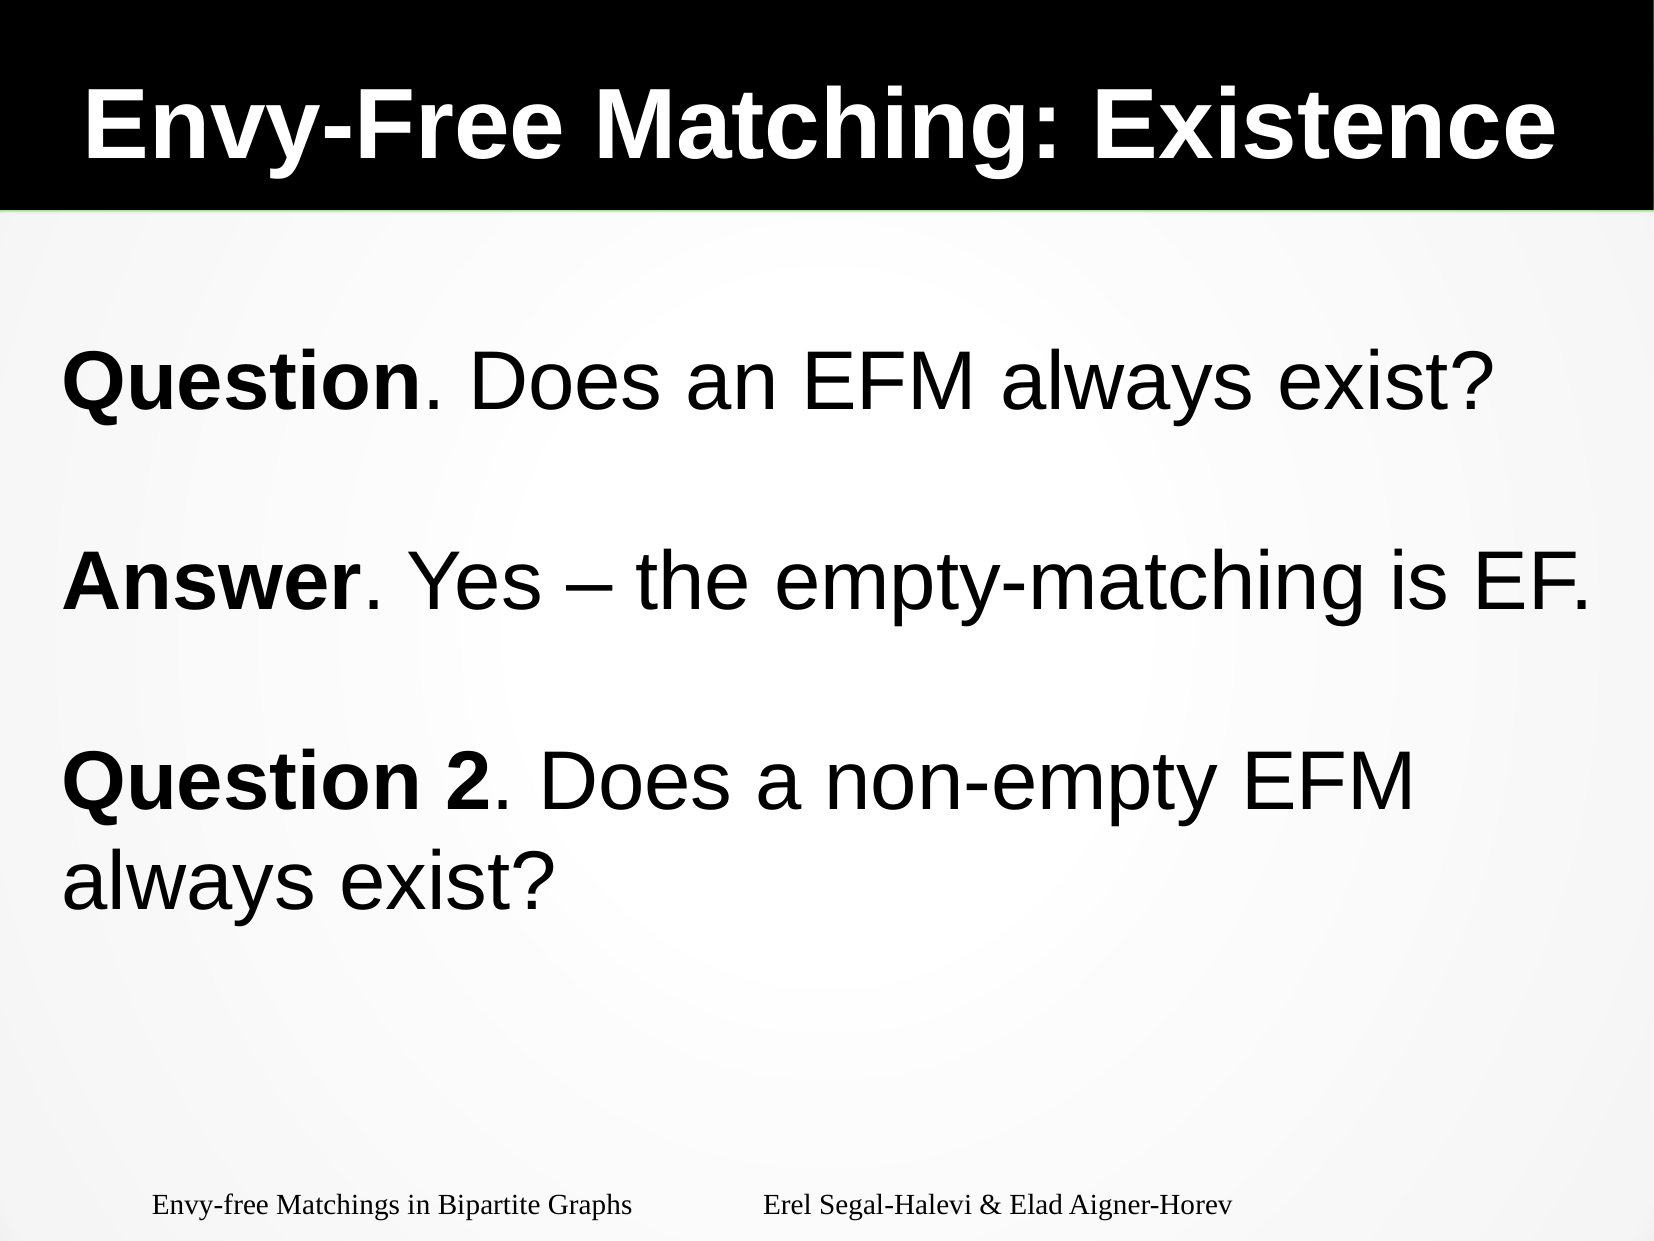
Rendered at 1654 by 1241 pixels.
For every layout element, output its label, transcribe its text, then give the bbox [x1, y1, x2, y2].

text_box Envy-Free Matching: Existence [82, 0, 1635, 260]
text_box Question. Does an EFM always exist? Answer. Yes – the empty-matching is EF. Question 2. Does a non-empty EFM always exist? [46, 318, 1635, 934]
footer Envy-free Matchings in Bipartite Graphs Erel Segal-Halevi & Elad Aigner-Horev [65, 1185, 1320, 1241]
